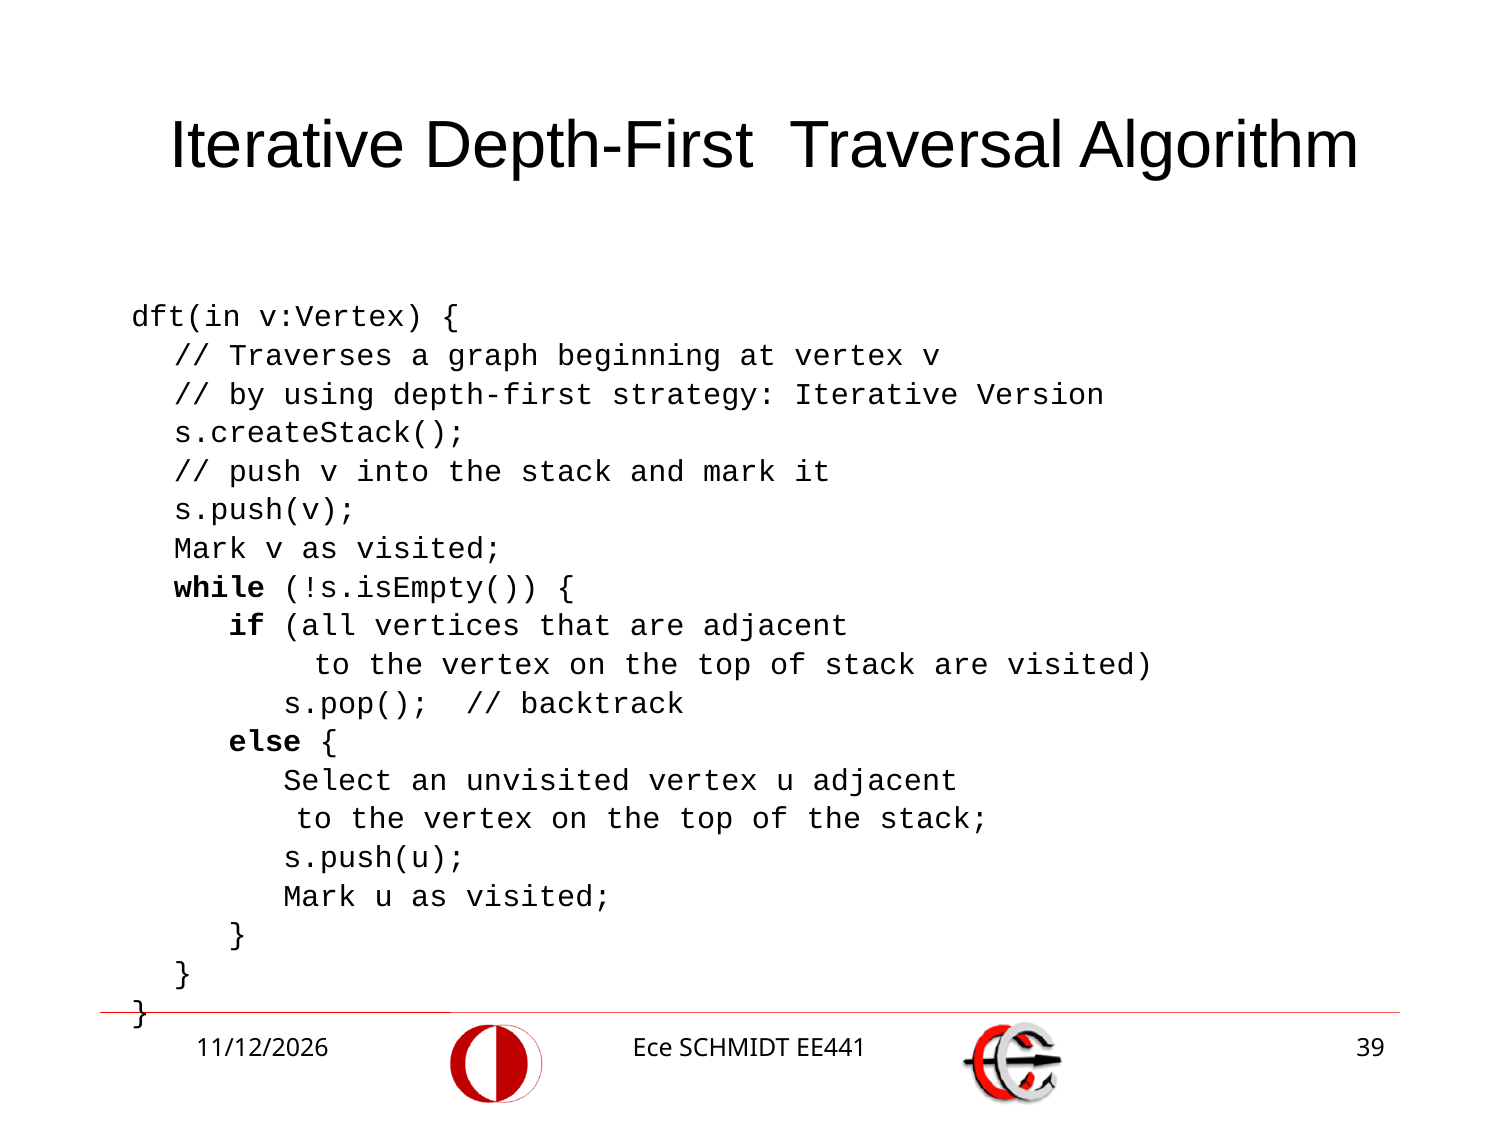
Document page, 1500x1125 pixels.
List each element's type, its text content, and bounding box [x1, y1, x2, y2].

slide_number 39 [1074, 1024, 1400, 1103]
picture [448, 1038, 512, 1103]
picture [950, 1038, 1068, 1106]
footer Ece SCHMIDT EE441 [512, 1024, 988, 1103]
title Iterative Depth-First Traversal Algorithm [48, 37, 1483, 245]
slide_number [99, 1024, 425, 1103]
list dft(in v:Vertex) { // Traverses a graph beginning at vertex v // by using depth-first strategy: Iterative Version s.createStack(); // push v into the stack and mark it s.push(v); Mark v as visited; while (!s.isEmpty()) { if (all vertices that are adjacent to the vertex on the top of stack are visited) s.pop(); // backtrack else { Select an unvisited vertex u adjacent to the vertex on the top of the stack; s.push(u); Mark u as visited; } } } [48, 293, 1446, 1038]
